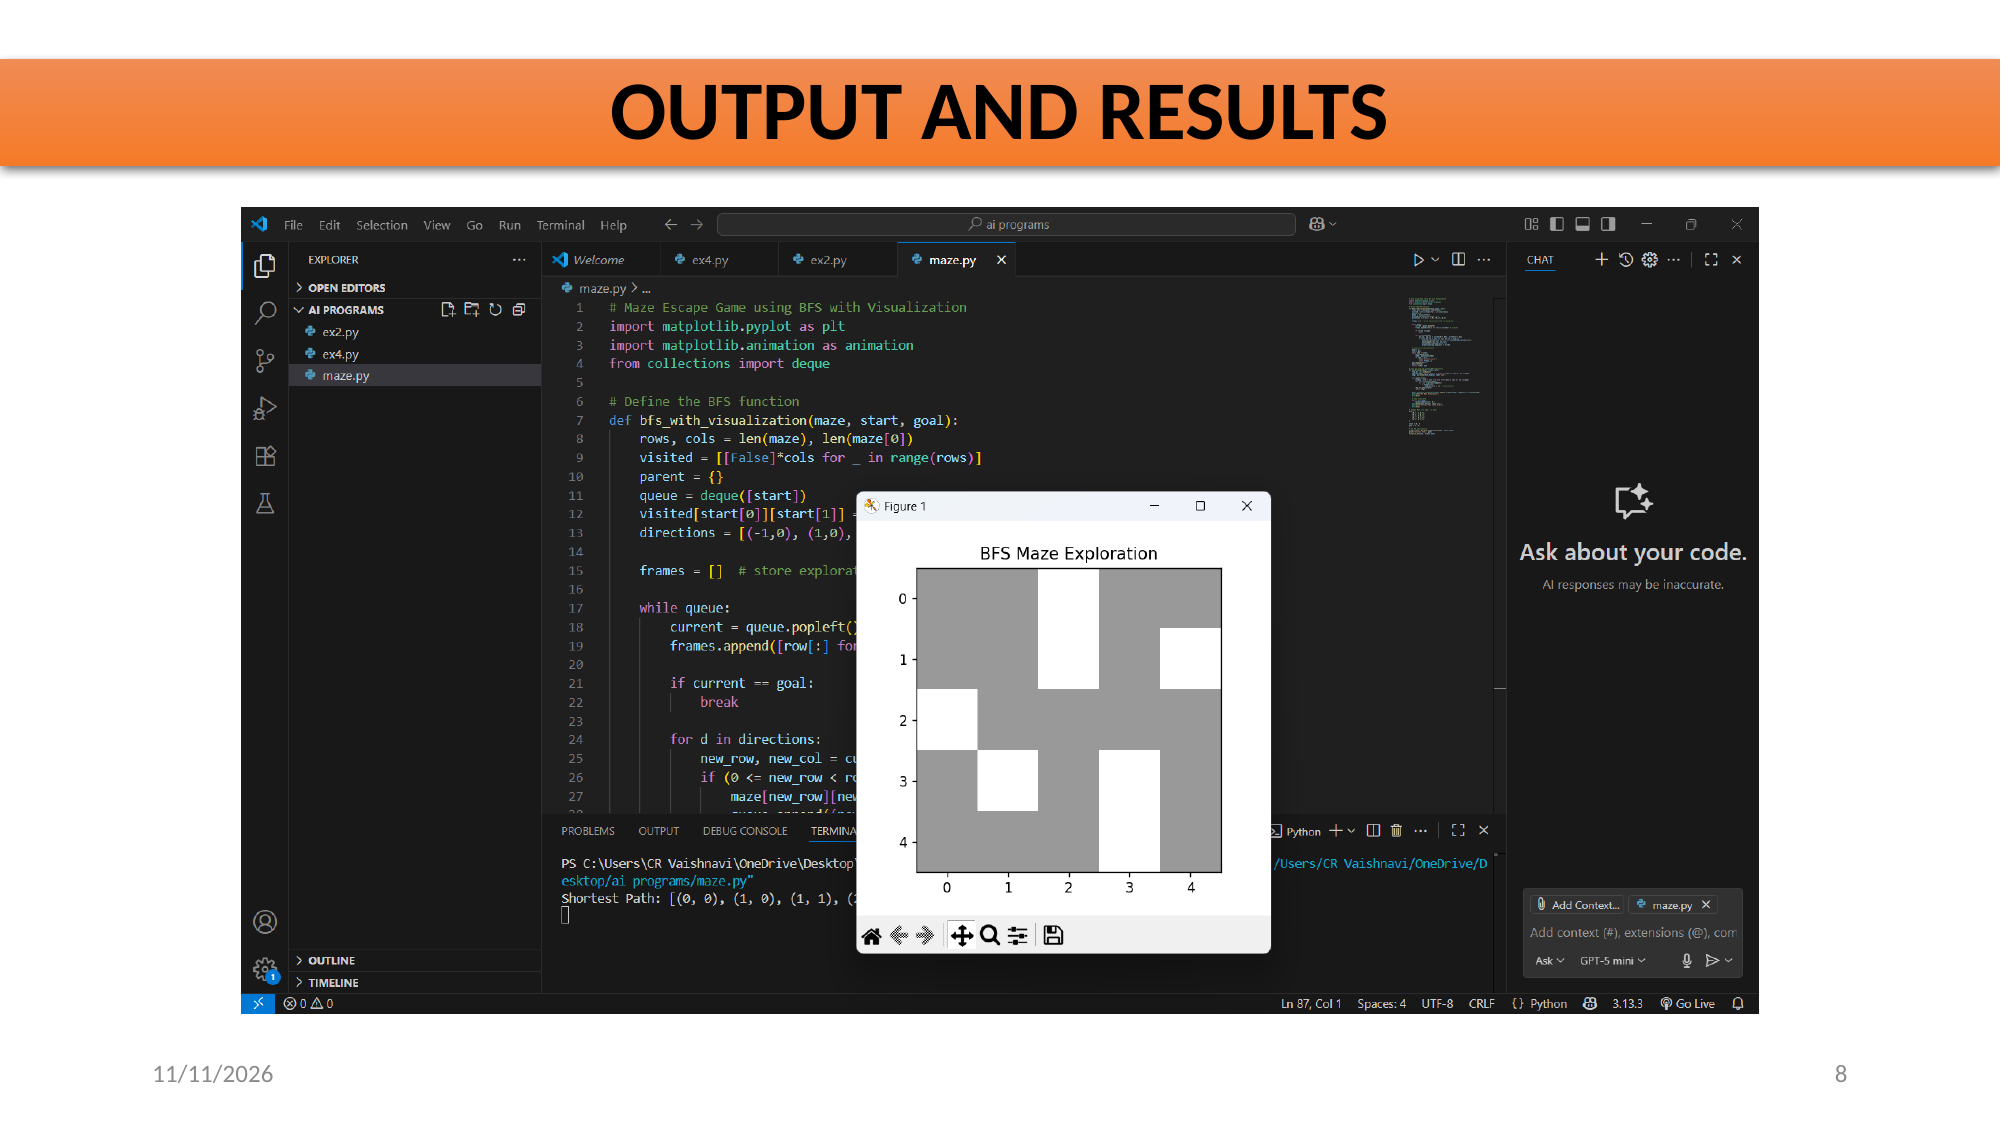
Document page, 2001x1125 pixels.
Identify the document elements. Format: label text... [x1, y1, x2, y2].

slide_number 8 [1412, 1042, 1863, 1103]
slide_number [137, 1042, 588, 1103]
title OUTPUT AND RESULTS [0, 59, 2000, 166]
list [241, 207, 1758, 1014]
